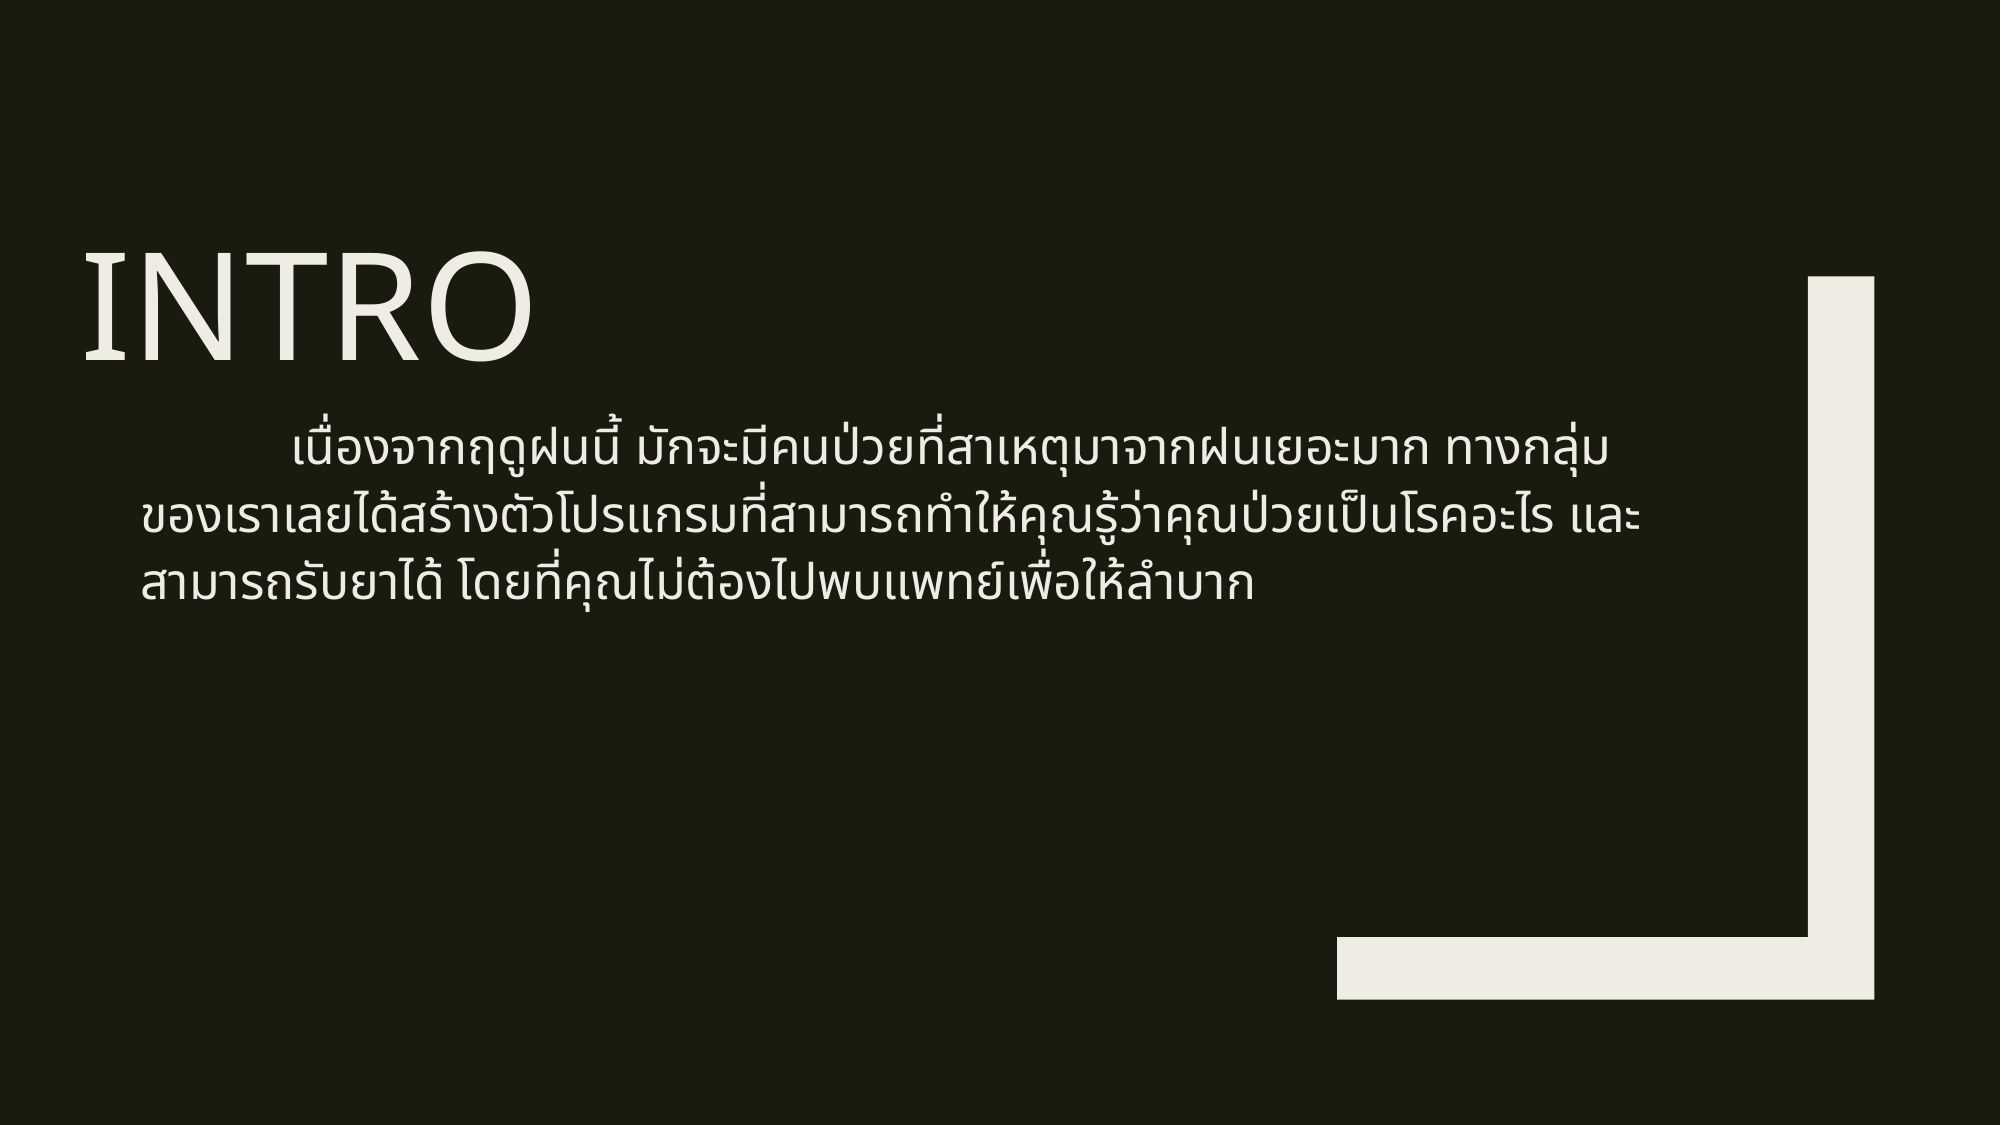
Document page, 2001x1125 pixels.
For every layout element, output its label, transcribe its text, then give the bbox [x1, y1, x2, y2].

list เนื่องจากฤดูฝนนี้ มักจะมีคนป่วยที่สาเหตุมาจากฝนเยอะมาก ทางกลุ่มของเราเลยได้สร้างตัวโปรแกรมที่สามารถทำให้คุณรู้ว่าคุณป่วยเป็นโรคอะไร และสามารถรับยาได้ โดยที่คุณไม่ต้องไปพบแพทย์เพื่อให้ลำบาก [125, 400, 1703, 880]
title InTRO [0, 0, 555, 401]
